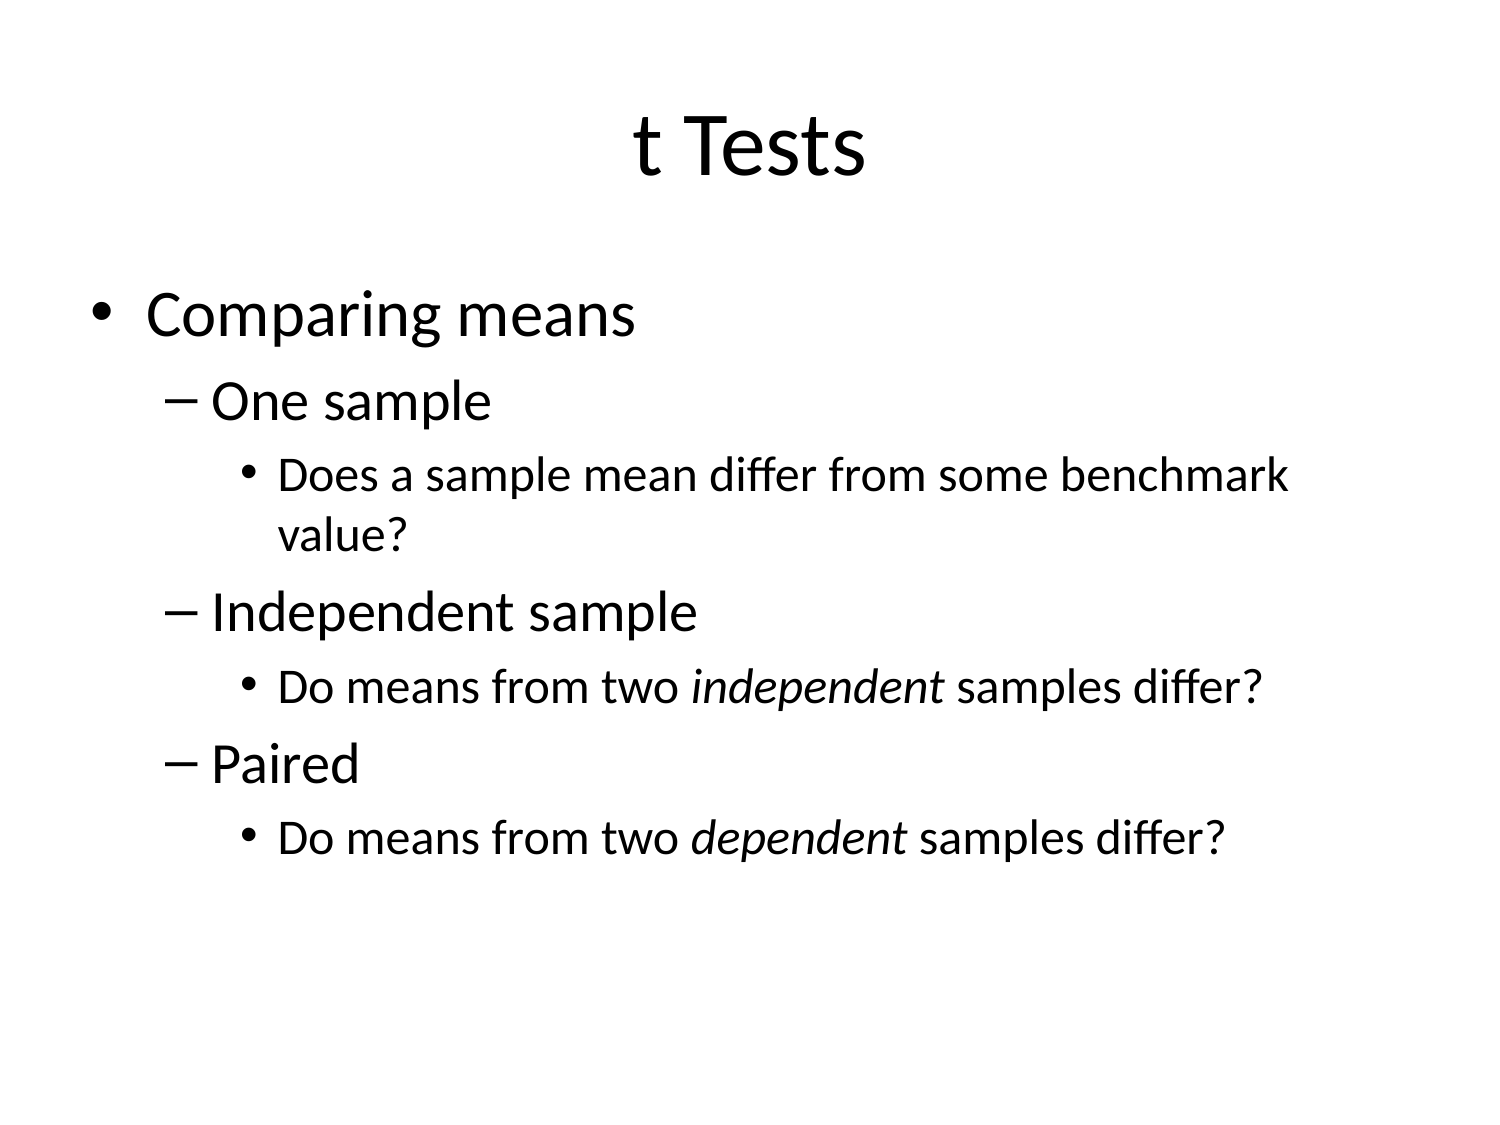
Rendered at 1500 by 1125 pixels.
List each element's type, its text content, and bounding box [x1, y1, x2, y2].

title t Tests [75, 45, 1425, 233]
list Comparing means One sample Does a sample mean differ from some benchmark value? Independent sample Do means from two independent samples differ? Paired Do means from two dependent samples differ? [75, 262, 1425, 1005]
